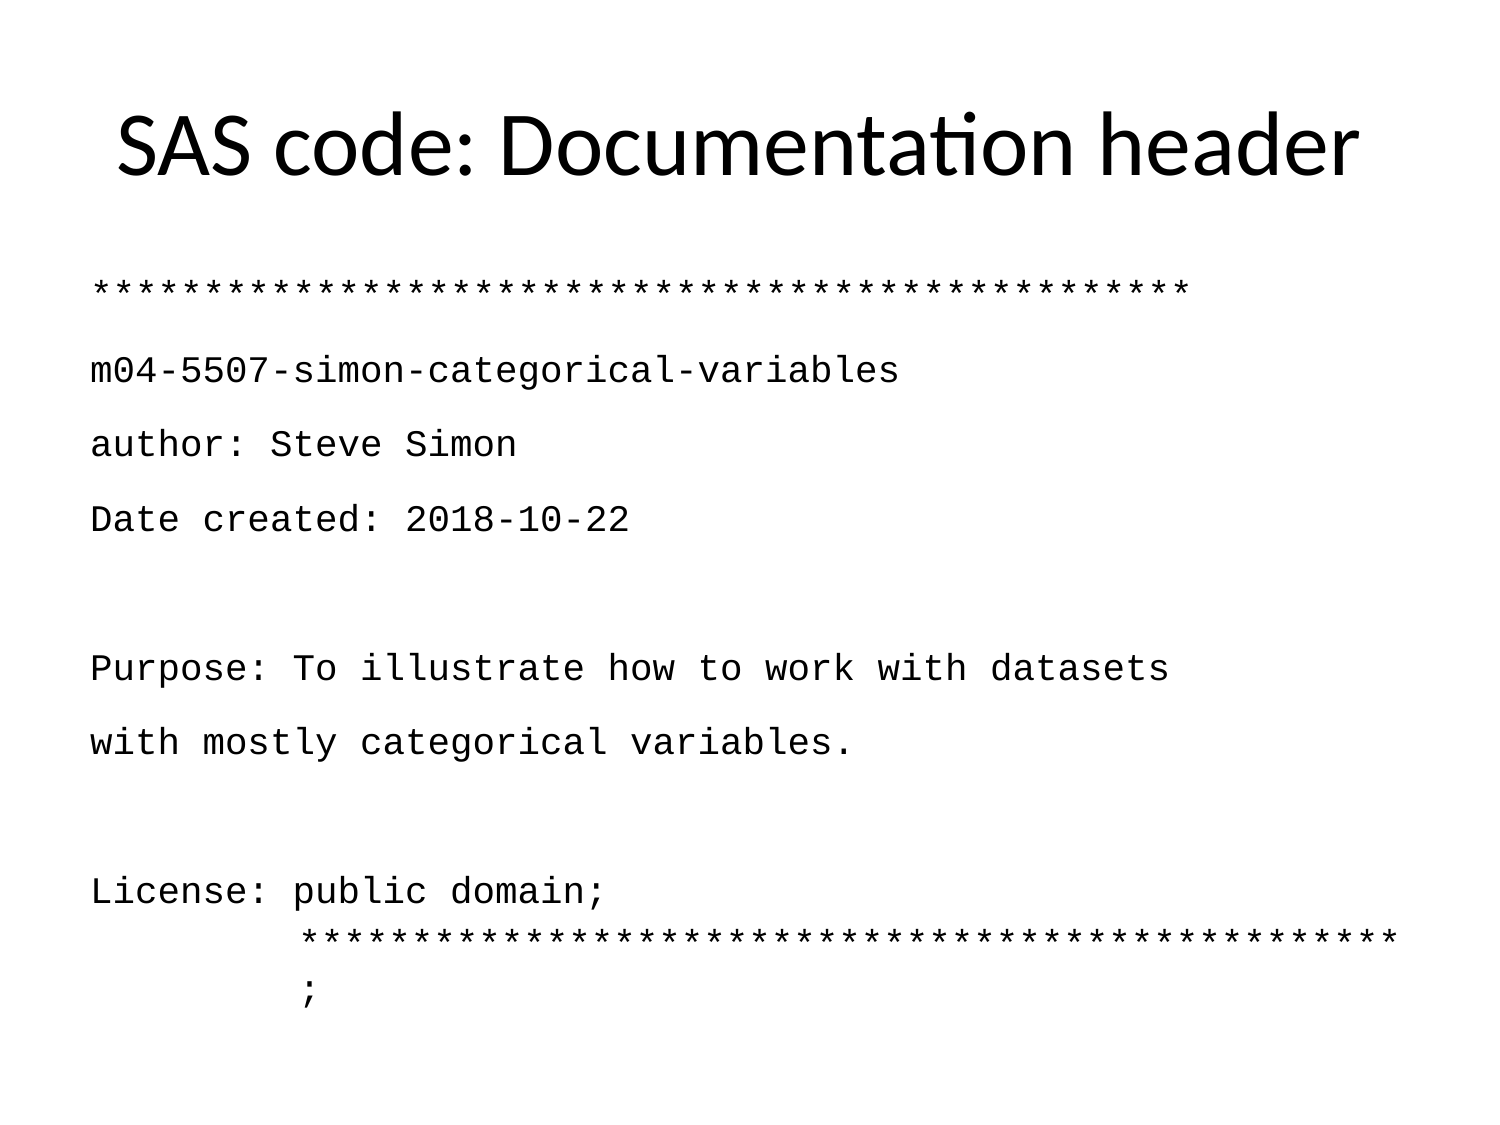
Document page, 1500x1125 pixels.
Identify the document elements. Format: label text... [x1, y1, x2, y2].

list ************************************************* m04-5507-simon-categorical-variables author: Steve Simon Date created: 2018-10-22 Purpose: To illustrate how to work with datasets with mostly categorical variables. License: public domain; *************************************************; [75, 262, 1425, 1005]
title SAS code: Documentation header [75, 45, 1425, 233]
